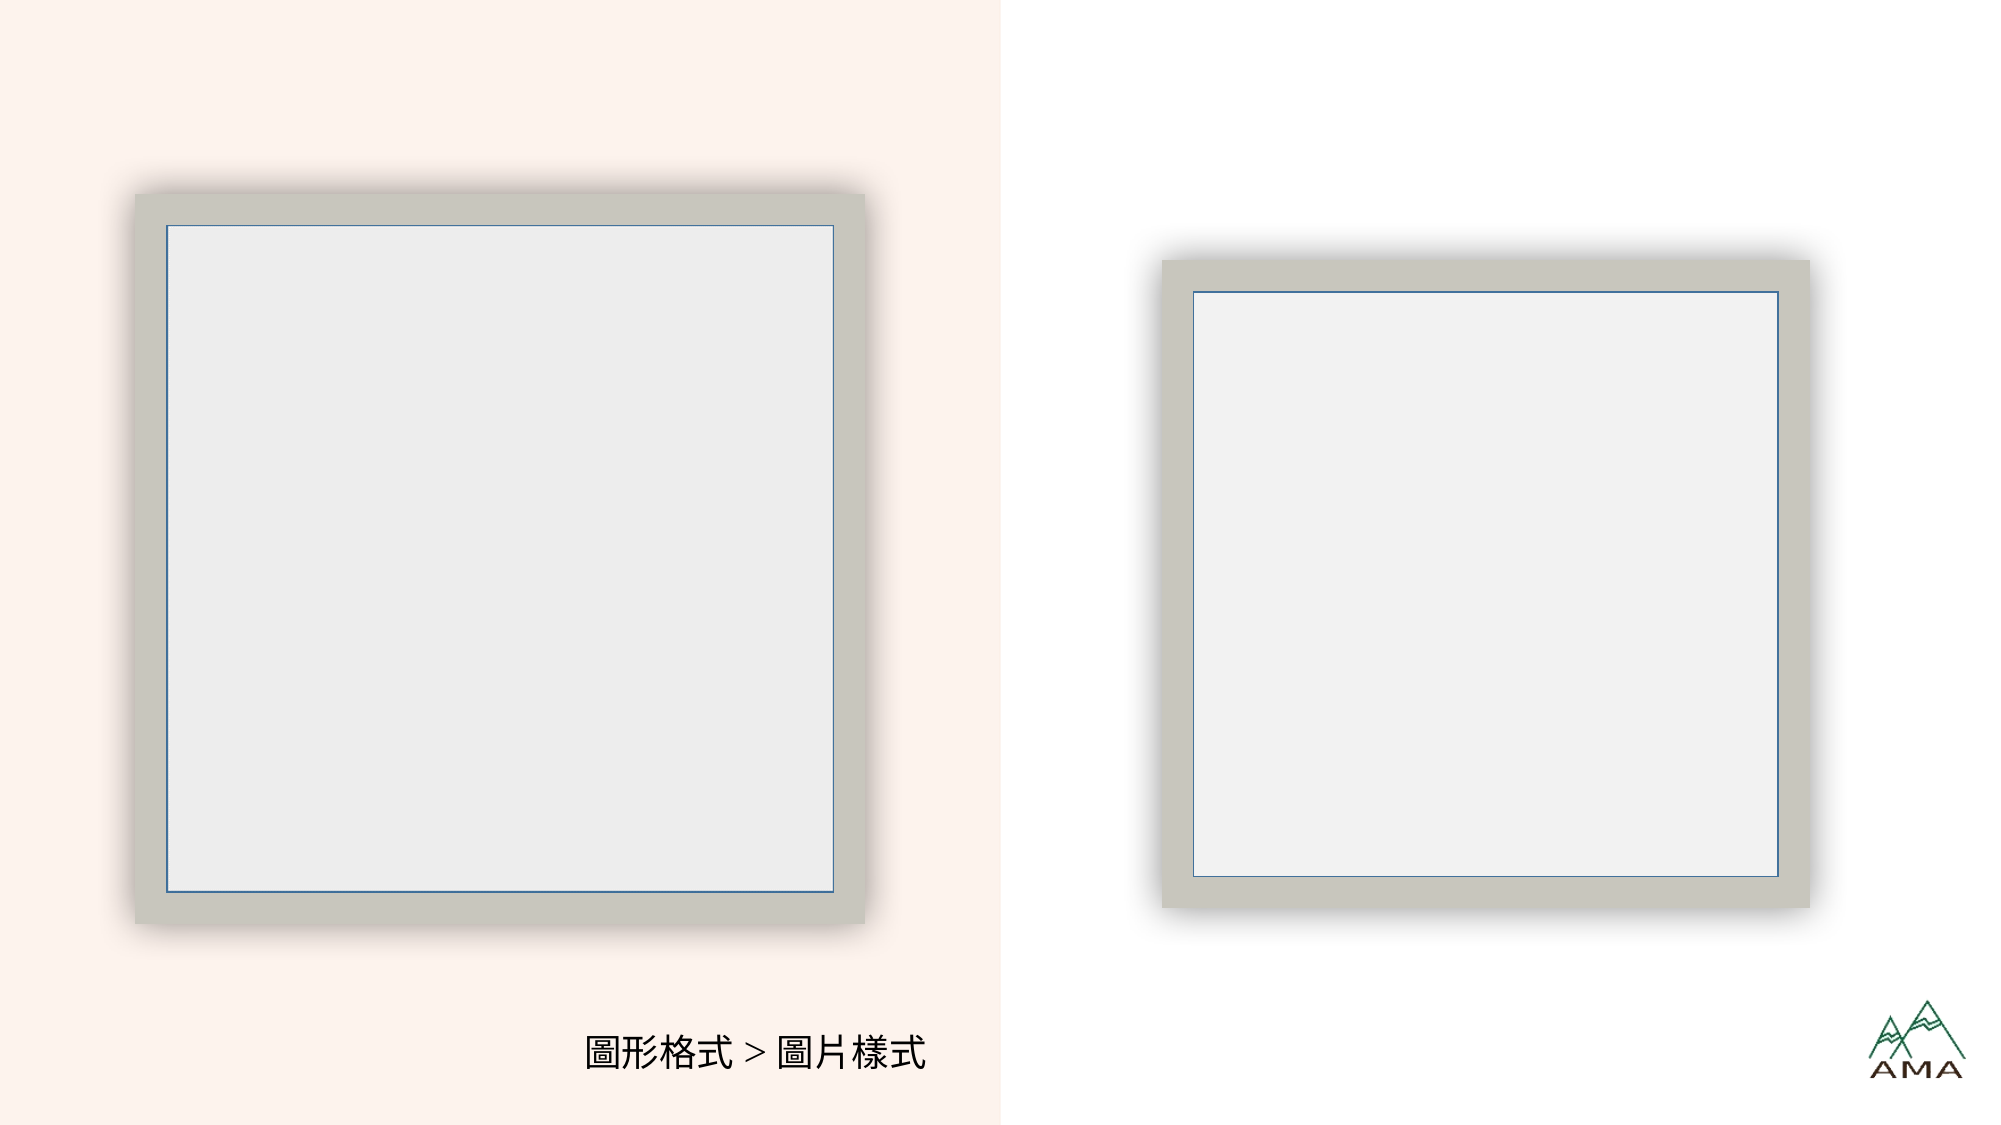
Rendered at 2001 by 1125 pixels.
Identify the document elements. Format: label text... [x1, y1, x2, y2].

picture [1192, 290, 1779, 878]
picture [1857, 987, 1974, 1092]
picture [166, 224, 835, 893]
text_box 圖形格式>圖片樣式 [424, 1011, 943, 1088]
